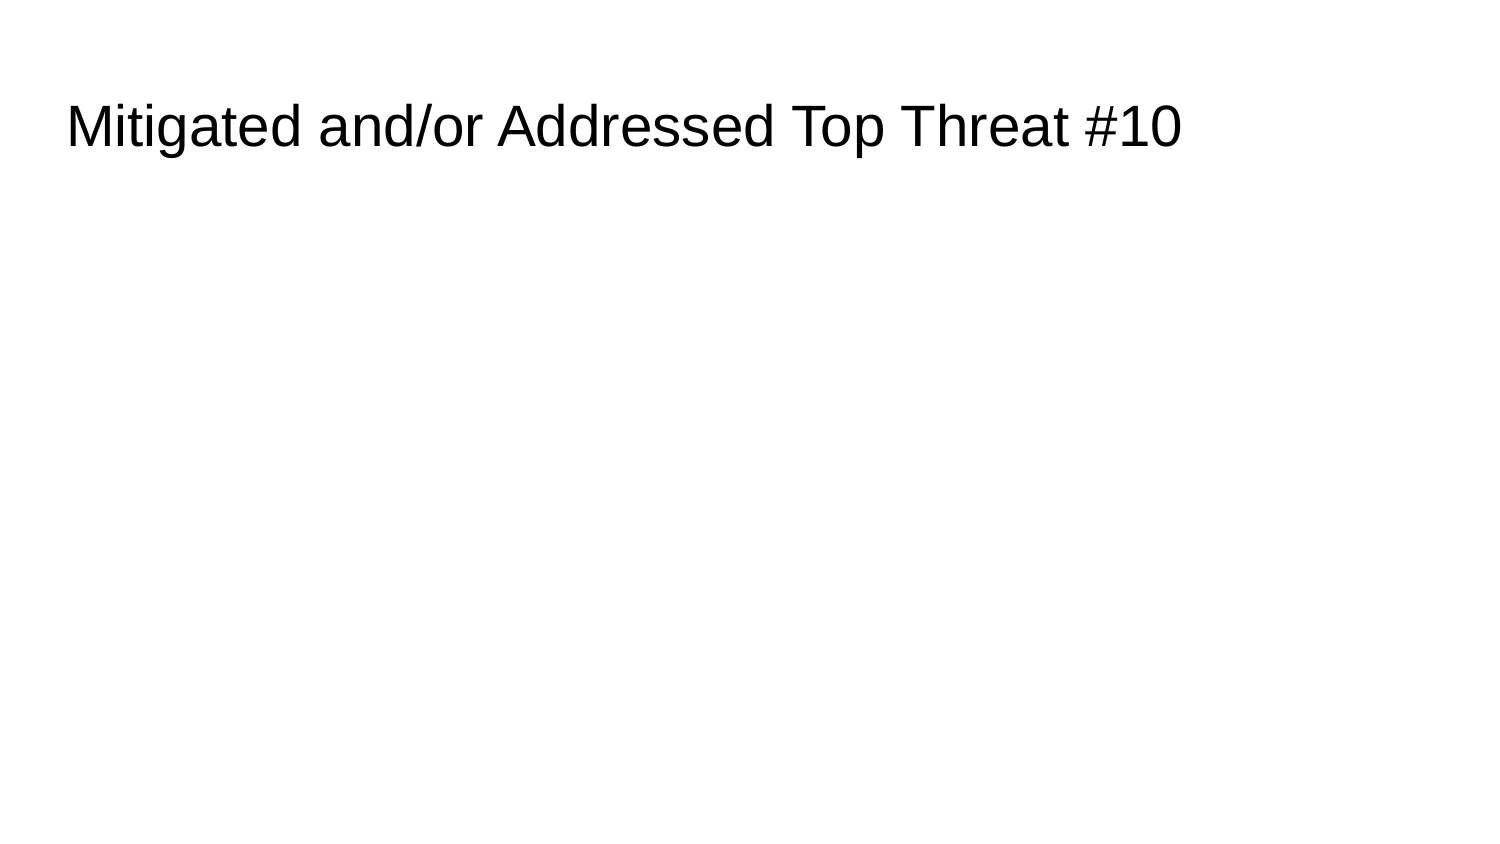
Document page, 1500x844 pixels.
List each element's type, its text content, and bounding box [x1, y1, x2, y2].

title Mitigated and/or Addressed Top Threat #10 [51, 72, 1449, 167]
